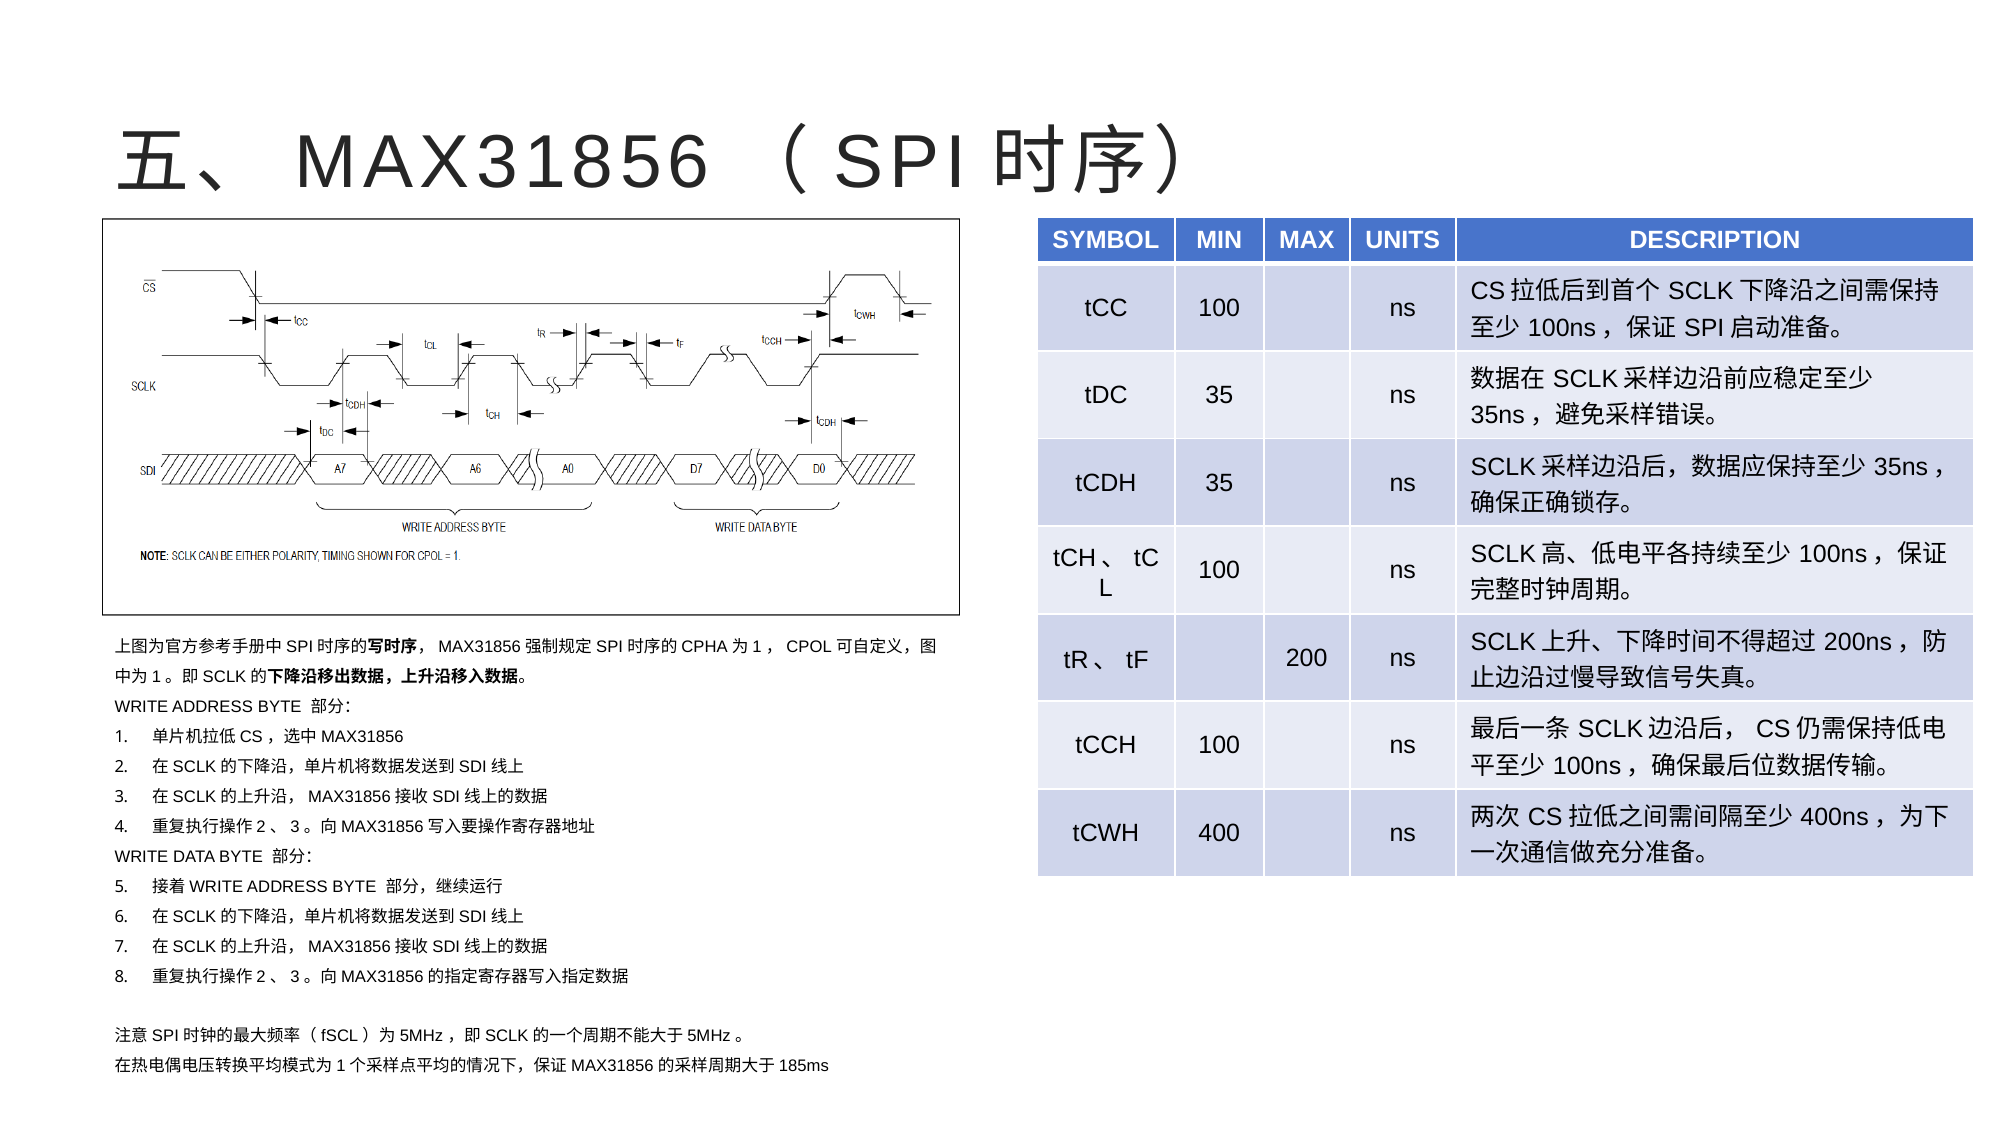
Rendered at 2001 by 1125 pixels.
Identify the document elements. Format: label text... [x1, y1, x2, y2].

table_cell 100 [1176, 527, 1263, 613]
table_cell [1265, 702, 1349, 788]
table_cell 100 [1176, 266, 1263, 350]
table_cell 100 [1176, 702, 1263, 788]
table_cell tR、tF [1038, 615, 1174, 700]
table_header DESCRIPTION [1457, 218, 1973, 261]
table_cell 数据在SCLK采样边沿前应稳定至少35ns，避免采样错误。 [1457, 352, 1973, 438]
table_cell ns [1351, 439, 1455, 525]
table_header MIN [1176, 218, 1263, 261]
table_cell ns [1351, 527, 1455, 613]
table_cell CS拉低后到首个SCLK下降沿之间需保持至少100ns，保证SPI启动准备。 [1457, 266, 1973, 350]
table_cell 400 [1176, 790, 1263, 876]
table_header MAX [1265, 218, 1349, 261]
table_cell SCLK高、低电平各持续至少100ns，保证完整时钟周期。 [1457, 527, 1973, 613]
table_cell SCLK上升、下降时间不得超过200ns，防止边沿过慢导致信号失真。 [1457, 615, 1973, 700]
table_cell SCLK采样边沿后，数据应保持至少35ns，确保正确锁存。 [1457, 439, 1973, 525]
table_cell tCC [1038, 266, 1174, 350]
table_cell tCDH [1038, 439, 1174, 525]
table_cell [1265, 439, 1349, 525]
table_cell ns [1351, 790, 1455, 876]
table_cell [1265, 352, 1349, 438]
text_box 上图为官方参考手册中SPI时序的写时序，MAX31856强制规定SPI时序的CPHA为1，CPOL可自定义，图中为1。即SCLK的下降沿移出数据，上升沿移入数据。 WRITE ADDRESS BYTE 部分： 单片机拉低CS，选中MAX31856 在SCLK的下降沿，单片机将数据发送到SDI线上 在SCLK的上升沿，MAX31856接收SDI线上的数据 重复执行操作2、3。向MAX31856写入要操作寄存器地址 WRITE DATA BYTE 部分： 接着WRITE ADDRESS BYTE 部分，继续运行 在SCLK的下降沿，单片机将数据发送到SDI线上 在SCLK的上升沿，MAX31856接收SDI线上的数据 重复执行操作2、3。向MAX31856的指定寄存器写入指定数据 注意SPI时钟的最大频率（fSCL）为5MHz，即SCLK的一个周期不能大于5MHz。 在热电偶电压转换平均模式为1个采样点平均的情况下，保证MAX31856的采样周期大于185ms [99, 618, 963, 1083]
table_cell tCCH [1038, 702, 1174, 788]
table_cell 35 [1176, 439, 1263, 525]
table_cell [1265, 527, 1349, 613]
table_cell 最后一条SCLK边沿后，CS仍需保持低电平至少100ns，确保最后位数据传输。 [1457, 702, 1973, 788]
table_cell [1265, 790, 1349, 876]
table_cell 200 [1265, 615, 1349, 700]
title 五、MAX31856（SPI时序） [99, 99, 1900, 216]
table_cell ns [1351, 615, 1455, 700]
table_cell ns [1351, 266, 1455, 350]
table_cell tDC [1038, 352, 1174, 438]
table_cell ns [1351, 352, 1455, 438]
table_cell tCH、tCL [1038, 527, 1174, 613]
table_cell 两次CS拉低之间需间隔至少400ns，为下一次通信做充分准备。 [1457, 790, 1973, 876]
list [99, 215, 964, 618]
table_header SYMBOL [1038, 218, 1174, 261]
table_cell [1176, 615, 1263, 700]
table_cell tCWH [1038, 790, 1174, 876]
table_header UNITS [1351, 218, 1455, 261]
table_cell ns [1351, 702, 1455, 788]
table_cell 35 [1176, 352, 1263, 438]
table_cell [1265, 266, 1349, 350]
